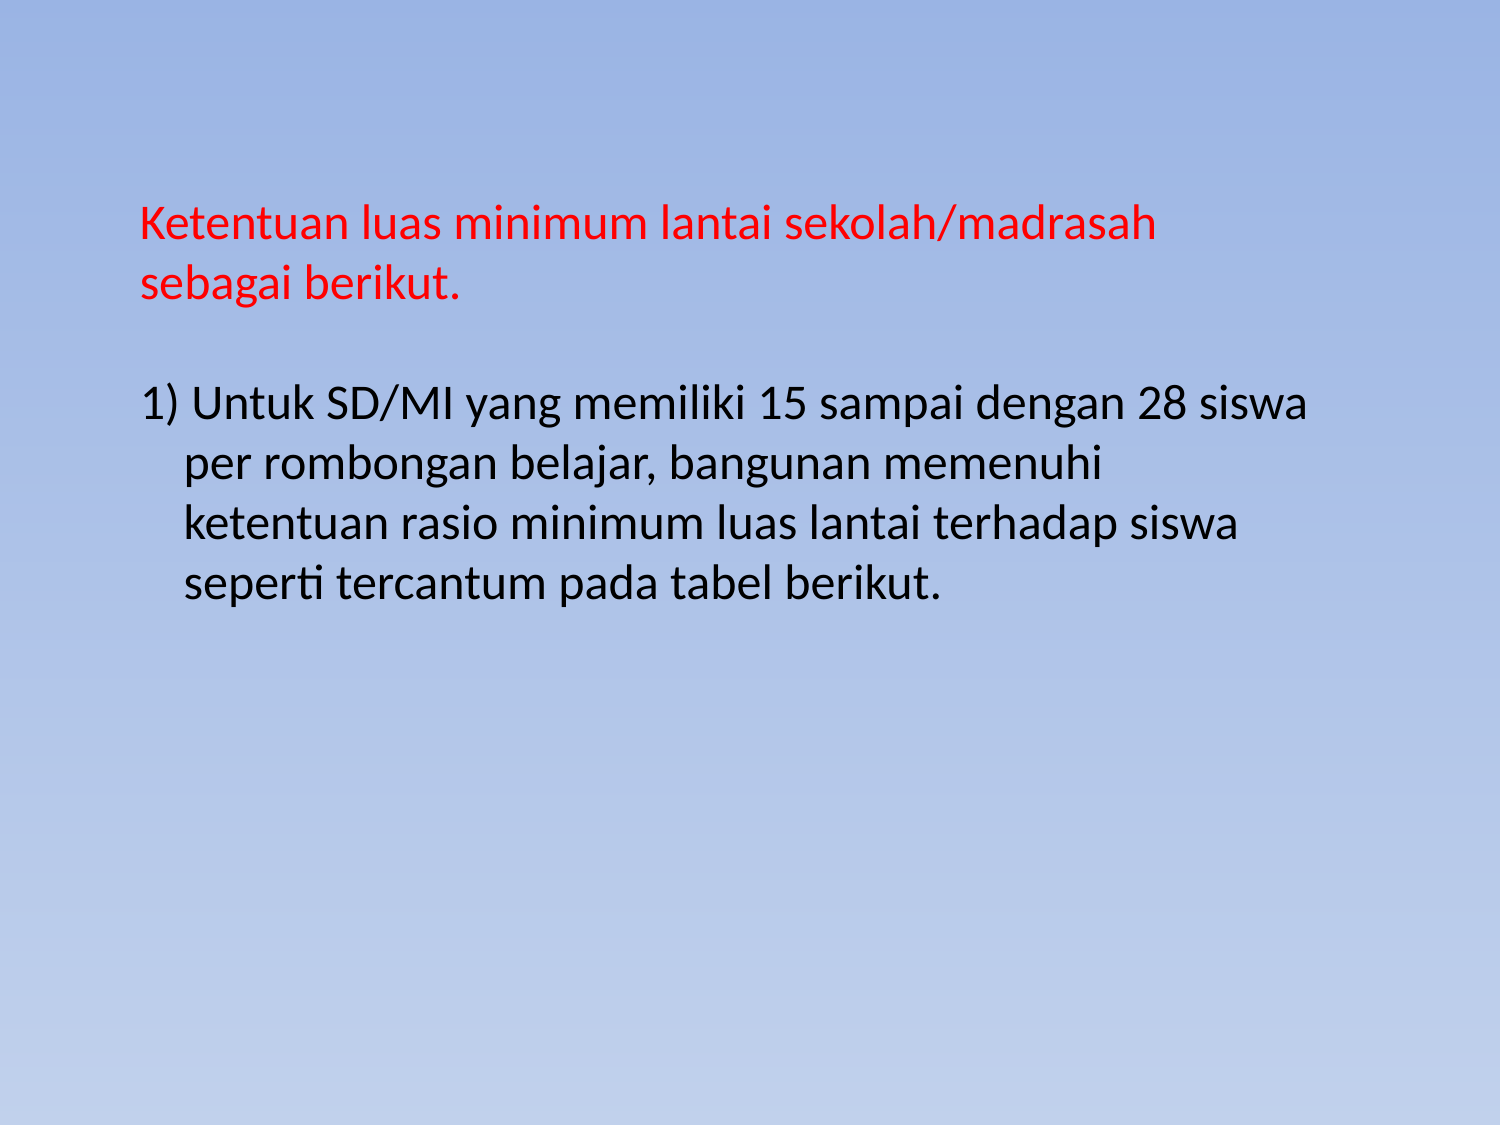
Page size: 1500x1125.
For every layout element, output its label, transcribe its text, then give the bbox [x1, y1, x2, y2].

text_box Ketentuan luas minimum lantai sekolah/madrasah sebagai berikut. 1) Untuk SD/MI yang memiliki 15 sampai dengan 28 siswa per rombongan belajar, bangunan memenuhi ketentuan rasio minimum luas lantai terhadap siswa seperti tercantum pada tabel berikut. [124, 137, 1325, 678]
